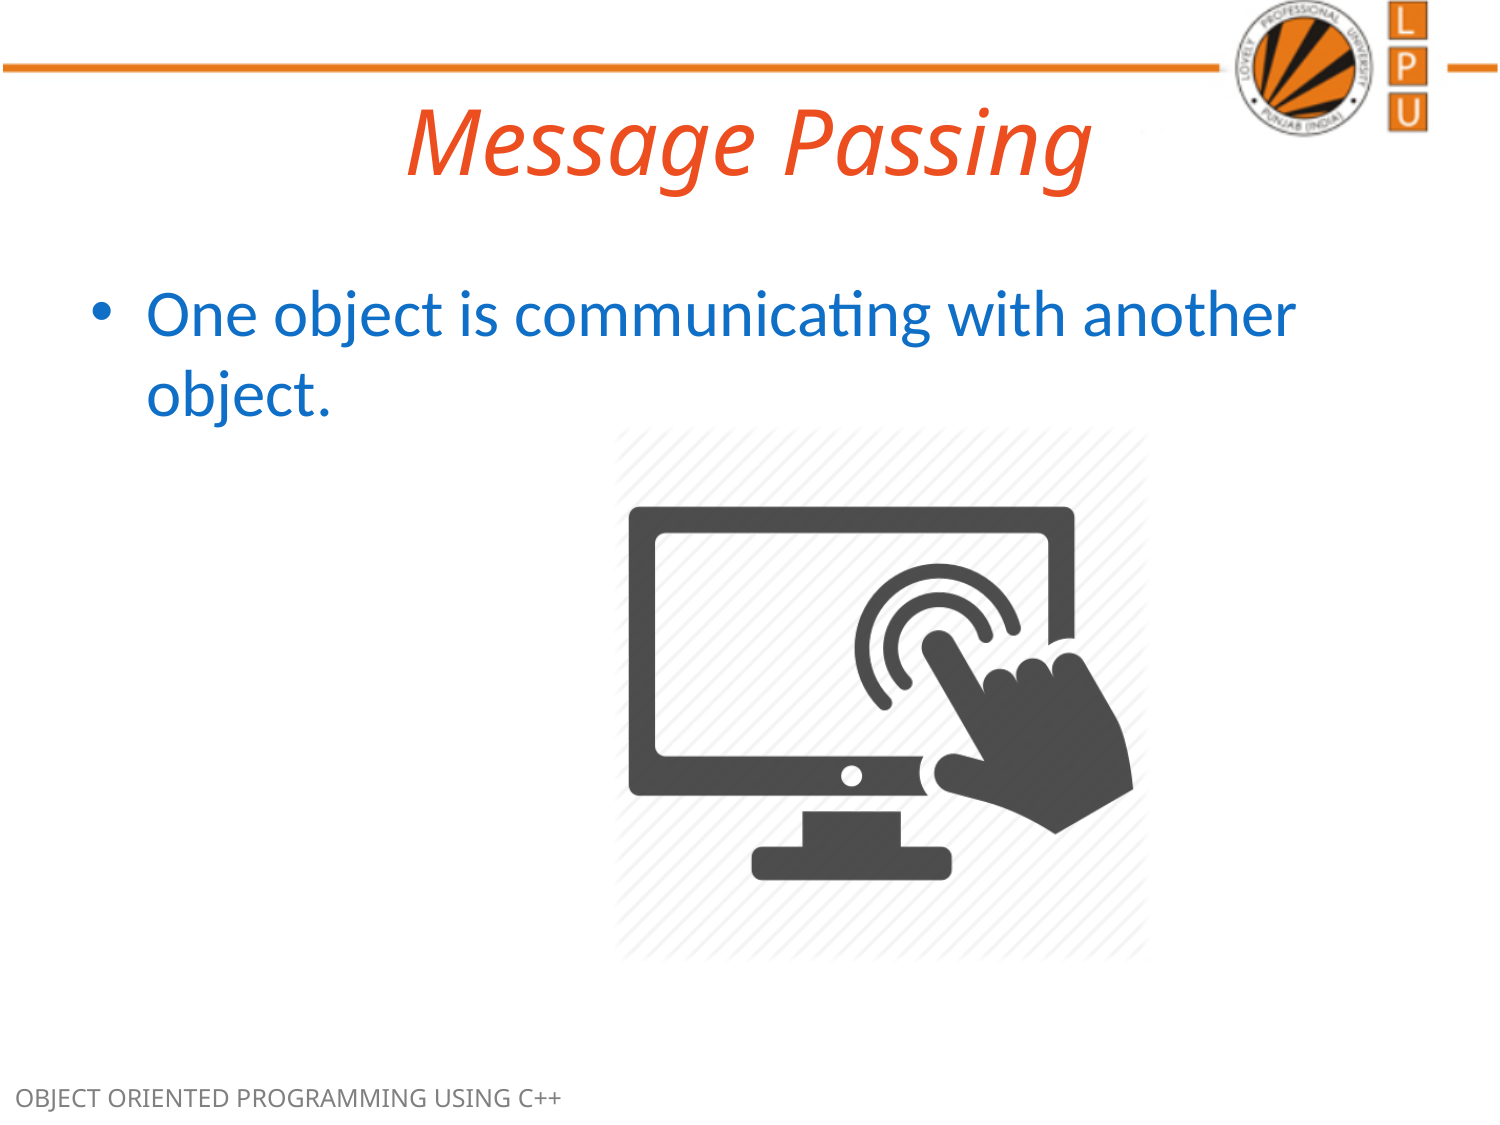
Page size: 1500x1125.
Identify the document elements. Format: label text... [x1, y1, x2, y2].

title Message Passing [75, 45, 1425, 233]
picture [3, 0, 1500, 155]
picture [612, 424, 1151, 963]
list One object is communicating with another object. [75, 262, 1425, 1005]
